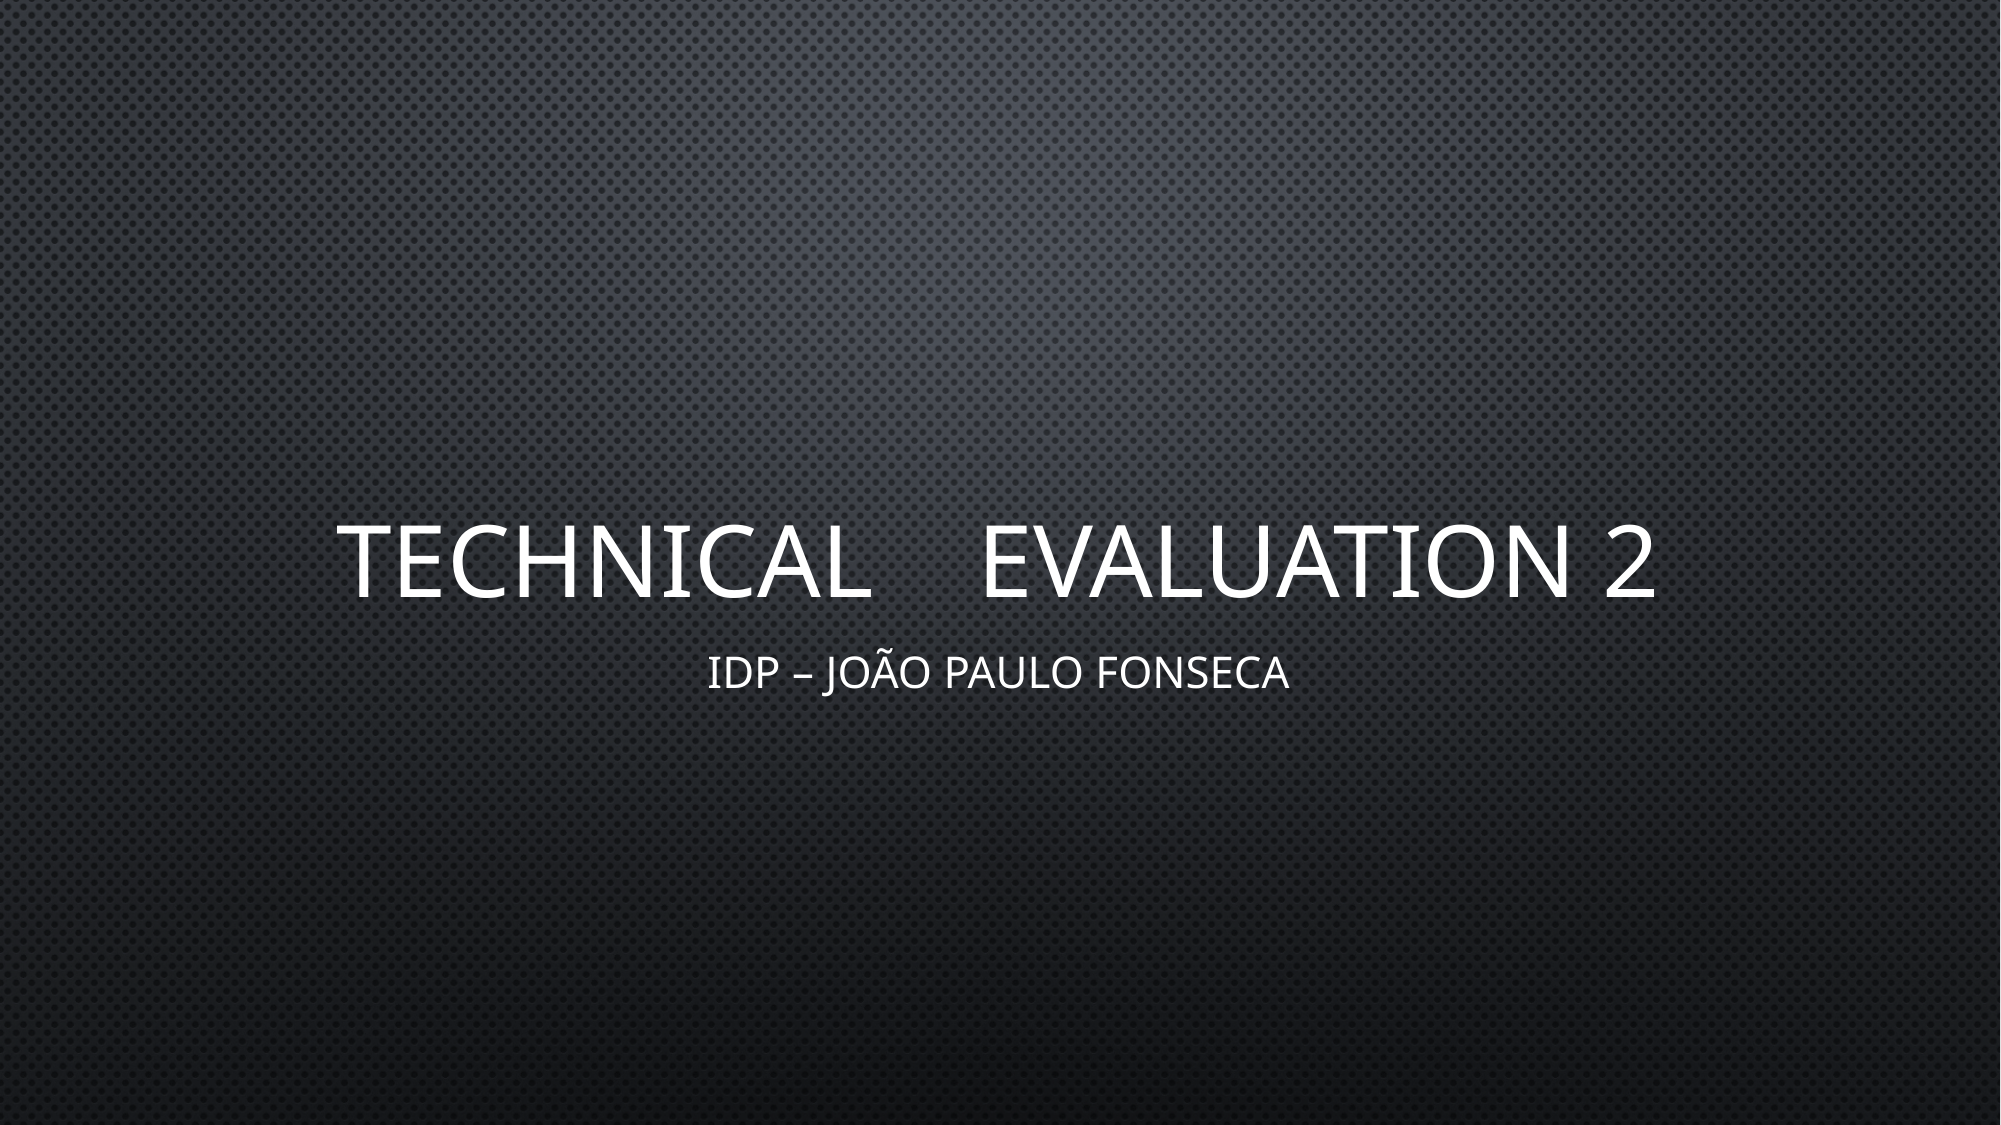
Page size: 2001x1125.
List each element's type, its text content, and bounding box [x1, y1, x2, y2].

subtitle IDP – JOÃO PAULO FONSECA [287, 637, 1711, 950]
title Technical Evaluation 2 [287, 99, 1711, 625]
